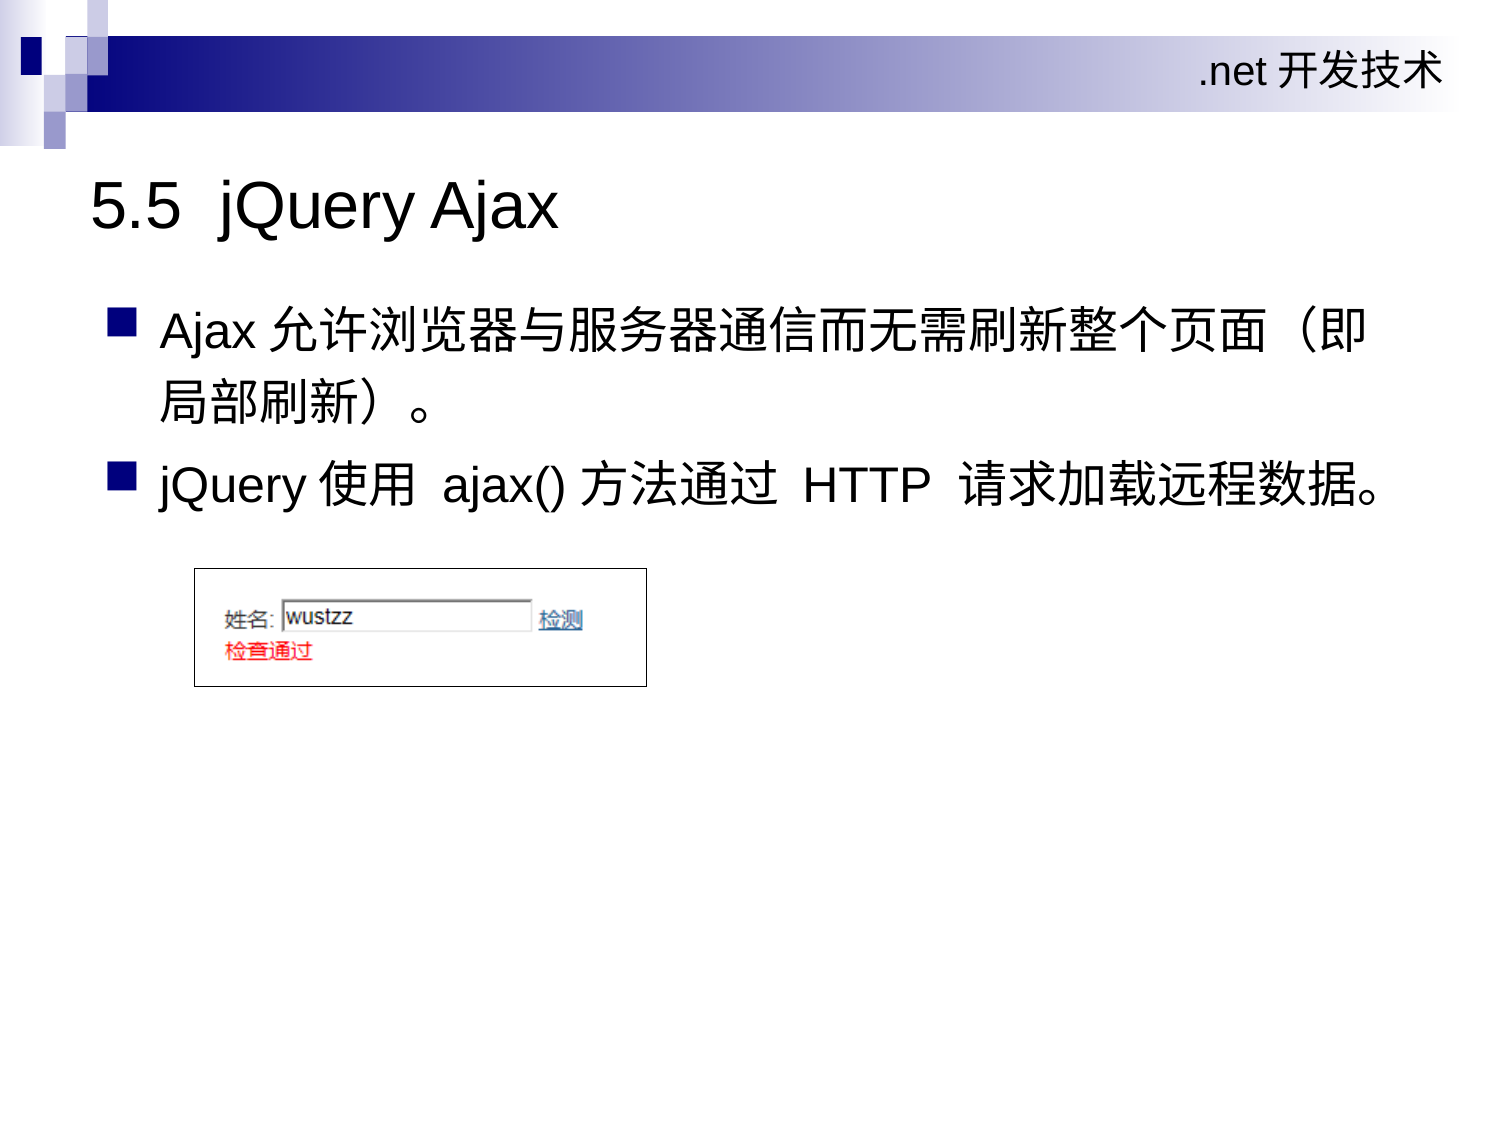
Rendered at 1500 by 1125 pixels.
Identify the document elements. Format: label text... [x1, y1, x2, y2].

title 5.5 jQuery Ajax [75, 149, 1425, 256]
list Ajax允许浏览器与服务器通信而无需刷新整个页面（即局部刷新）。 jQuery使用 ajax()方法通过 HTTP 请求加载远程数据。 [88, 279, 1400, 976]
picture [194, 567, 647, 688]
